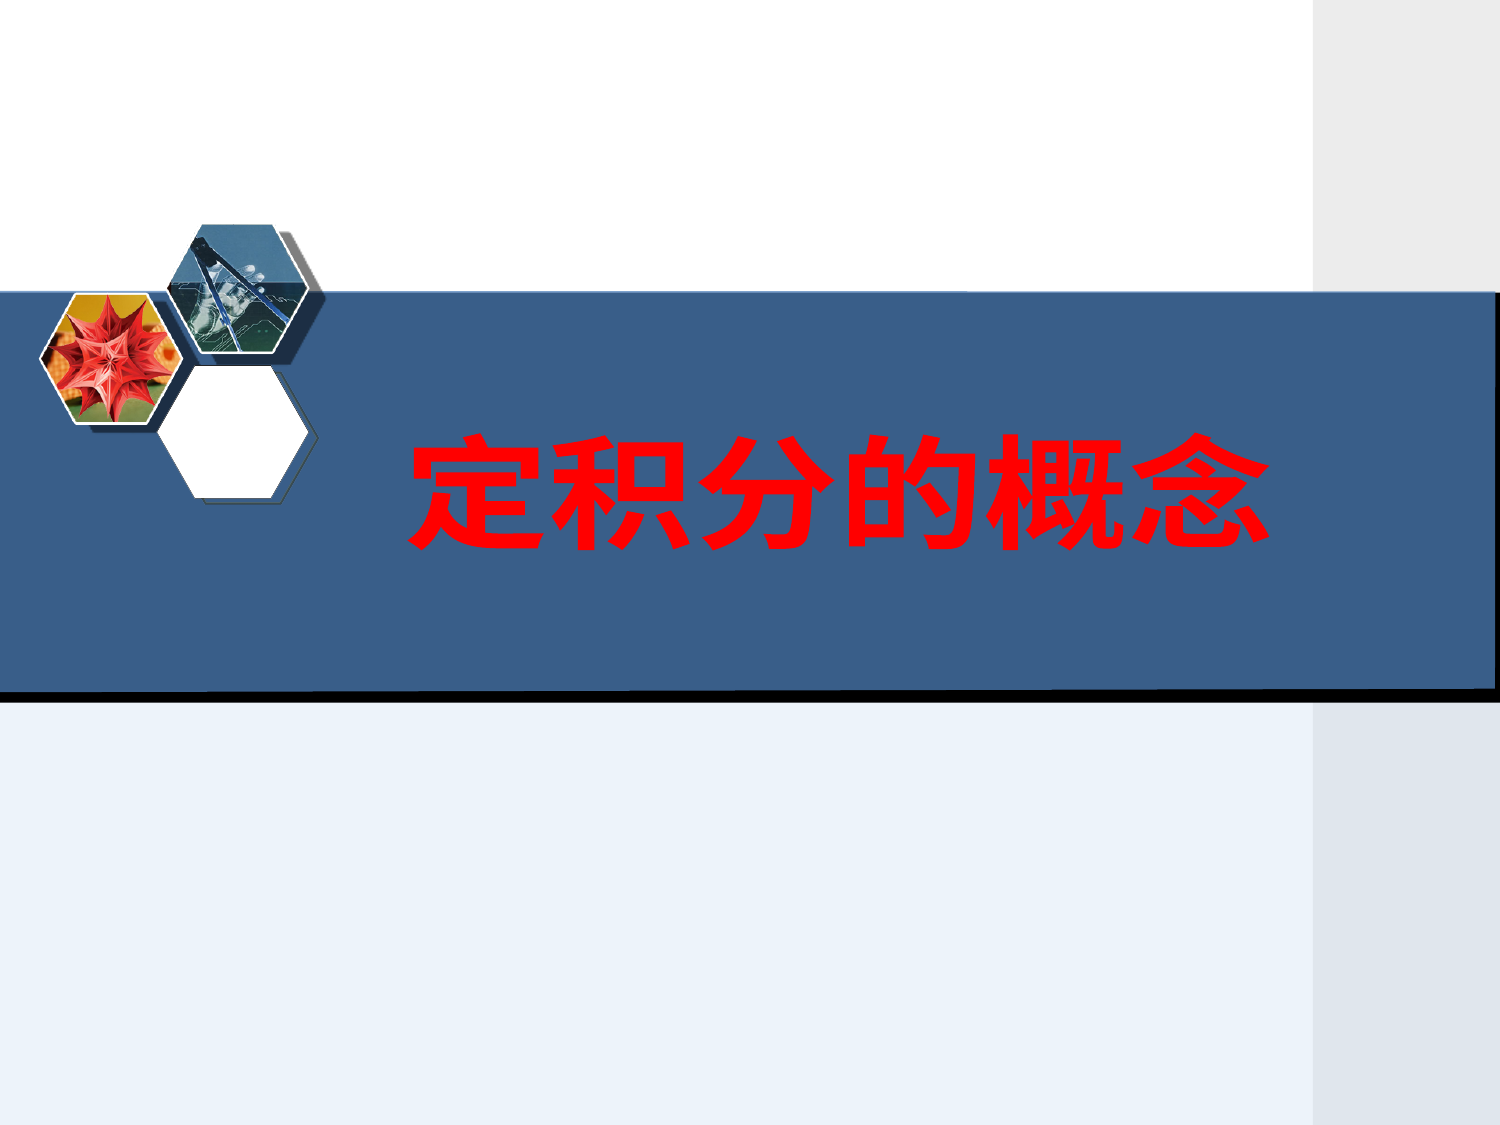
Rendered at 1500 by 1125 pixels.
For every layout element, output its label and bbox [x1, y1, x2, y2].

picture [33, 220, 322, 436]
